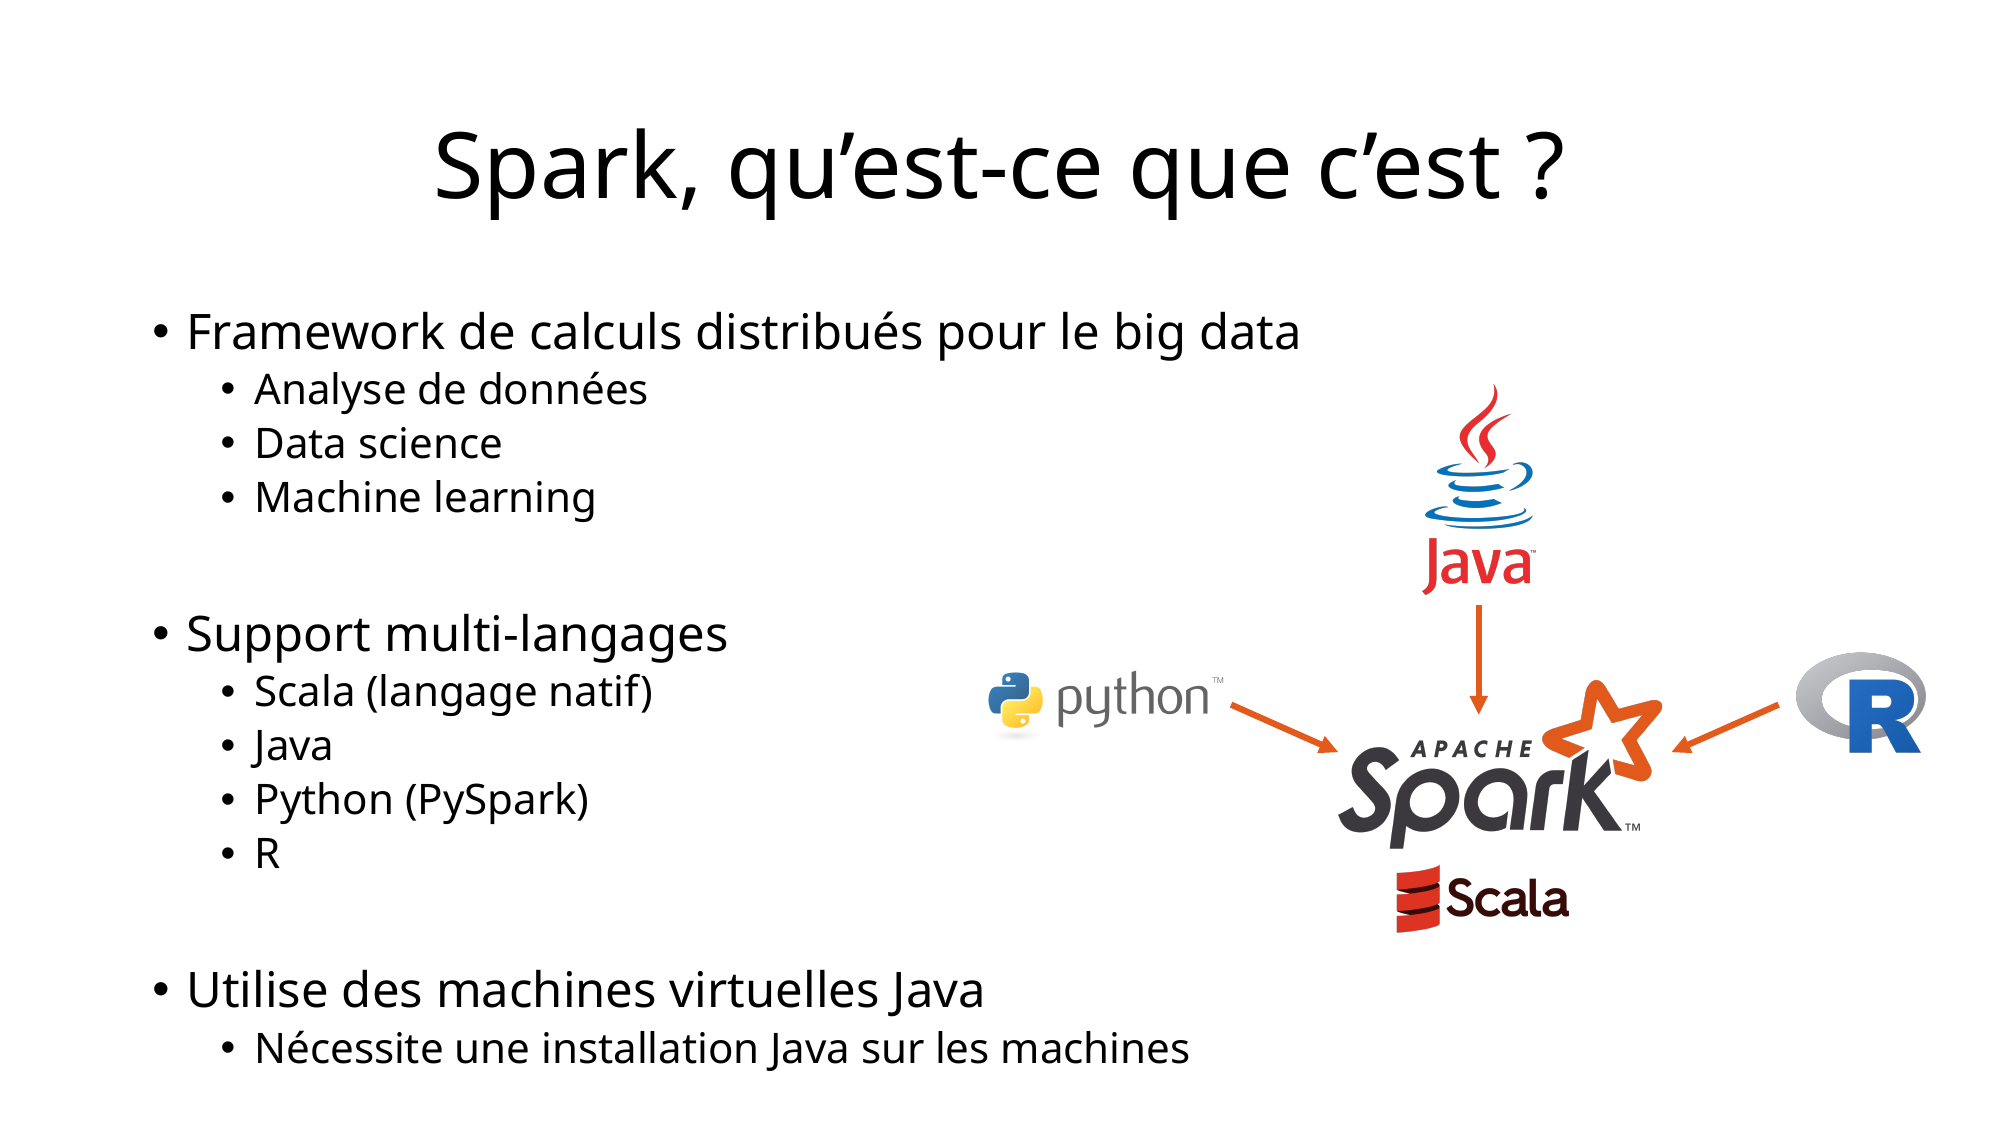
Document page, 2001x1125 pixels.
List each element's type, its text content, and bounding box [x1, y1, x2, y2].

list Framework de calculs distribués pour le big data Analyse de données Data science Machine learning Support multi-langages Scala (langage natif) Java Python (PySpark) R Utilise des machines virtuelles Java Nécessite une installation Java sur les machines [137, 299, 1972, 1081]
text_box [1671, 704, 1779, 753]
picture [949, 656, 1246, 757]
picture [1387, 859, 1576, 946]
picture [1338, 680, 1664, 849]
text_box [1231, 704, 1339, 753]
picture [1422, 384, 1536, 595]
title Spark, qu’est-ce que c’est ? [137, 59, 1863, 278]
picture [1796, 652, 1926, 753]
